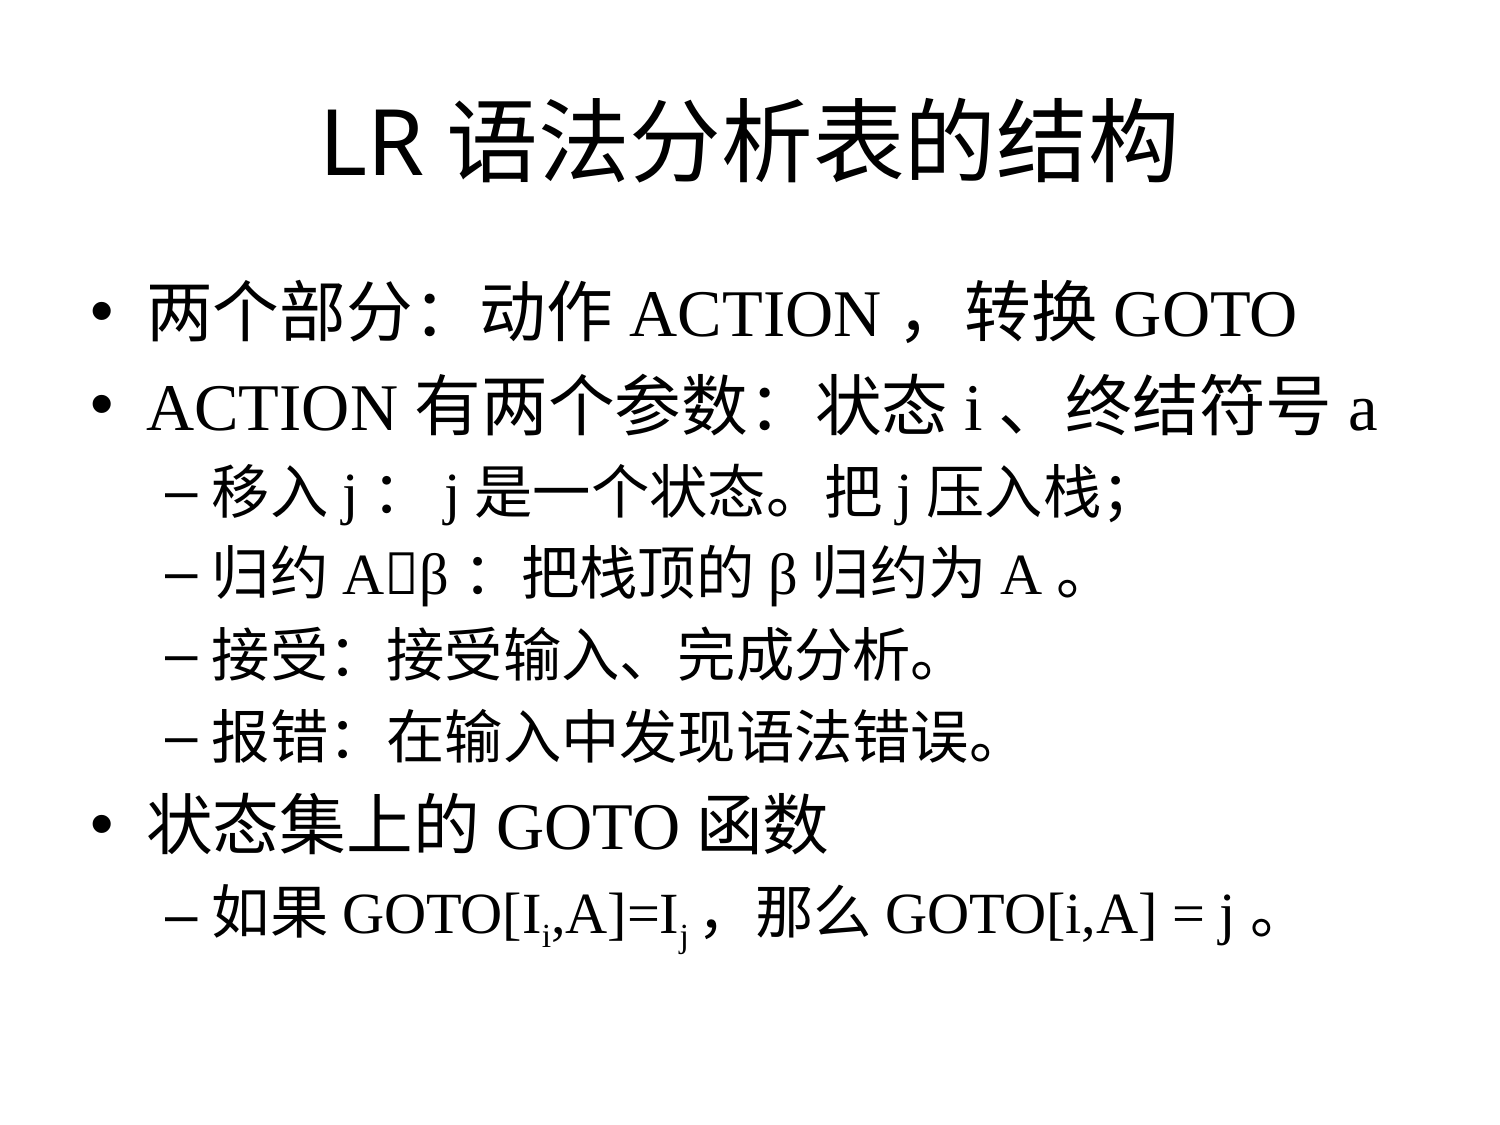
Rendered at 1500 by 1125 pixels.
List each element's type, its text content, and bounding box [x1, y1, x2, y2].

title LR语法分析表的结构 [75, 45, 1425, 233]
list 两个部分：动作ACTION，转换GOTO ACTION有两个参数：状态i、终结符号a 移入j：j是一个状态。把j压入栈； 归约Aβ：把栈顶的β归约为A。 接受：接受输入、完成分析。 报错：在输入中发现语法错误。 状态集上的GOTO函数 如果GOTO[Ii,A]=Ij，那么GOTO[i,A] = j。 [75, 262, 1425, 1005]
